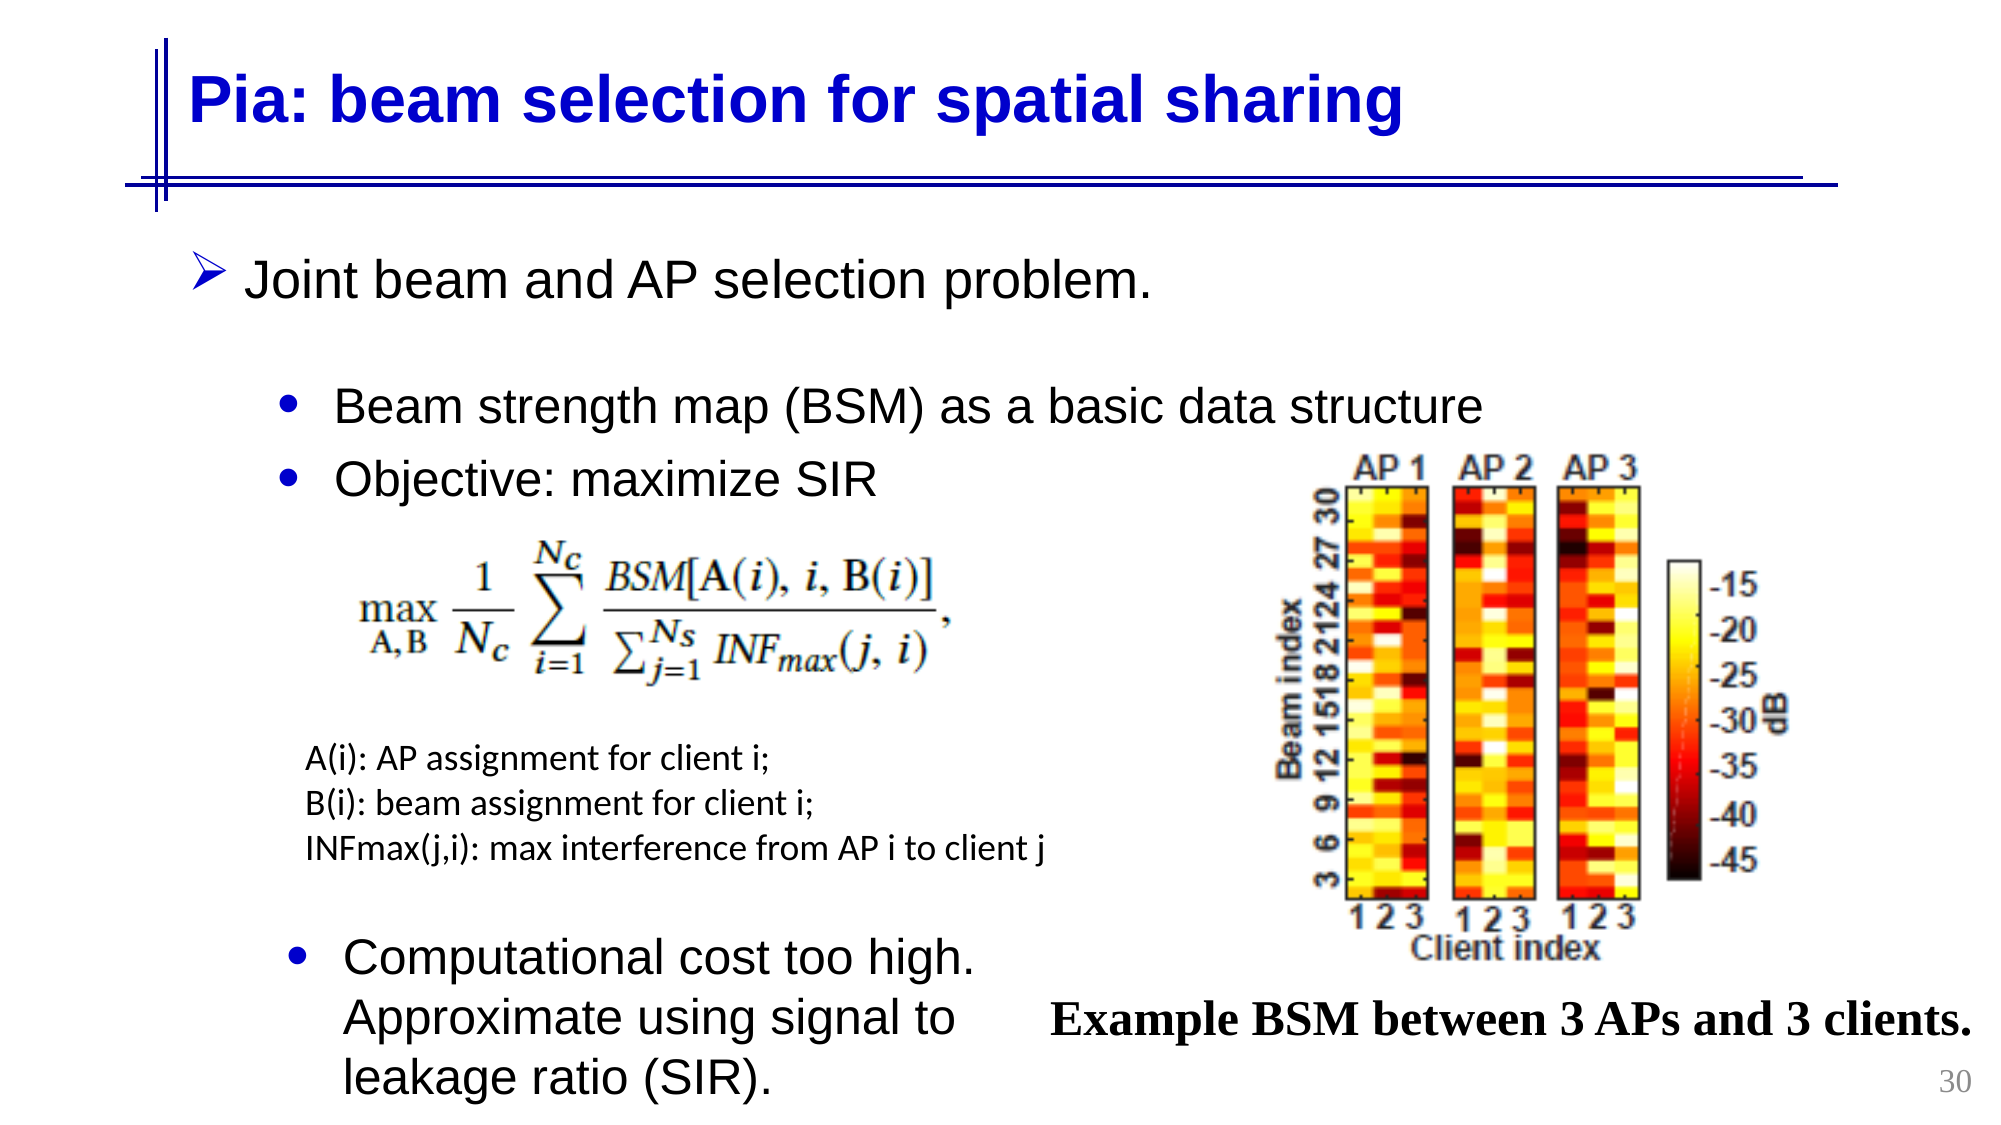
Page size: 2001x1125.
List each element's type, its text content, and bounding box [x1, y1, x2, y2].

title Pia: beam selection for spatial sharing [173, 7, 2000, 196]
slide_number 30 [1897, 1053, 1988, 1106]
text_box Example BSM between 3 APs and 3 clients. [1130, 978, 2000, 1053]
text_box Computational cost too high. Approximate using signal to leakage ratio (SIR). [271, 917, 1130, 1113]
text_box Joint beam and AP selection problem. [173, 237, 1775, 317]
text_box Beam strength map (BSM) as a basic data structure [262, 365, 1875, 441]
picture [1259, 444, 1804, 979]
text_box Objective: maximize SIR [263, 439, 1876, 515]
picture [333, 537, 974, 695]
text_box A(i): AP assignment for client i; B(i): beam assignment for client i; INFmax(j,i): max interference from AP i to client j [290, 725, 1114, 876]
